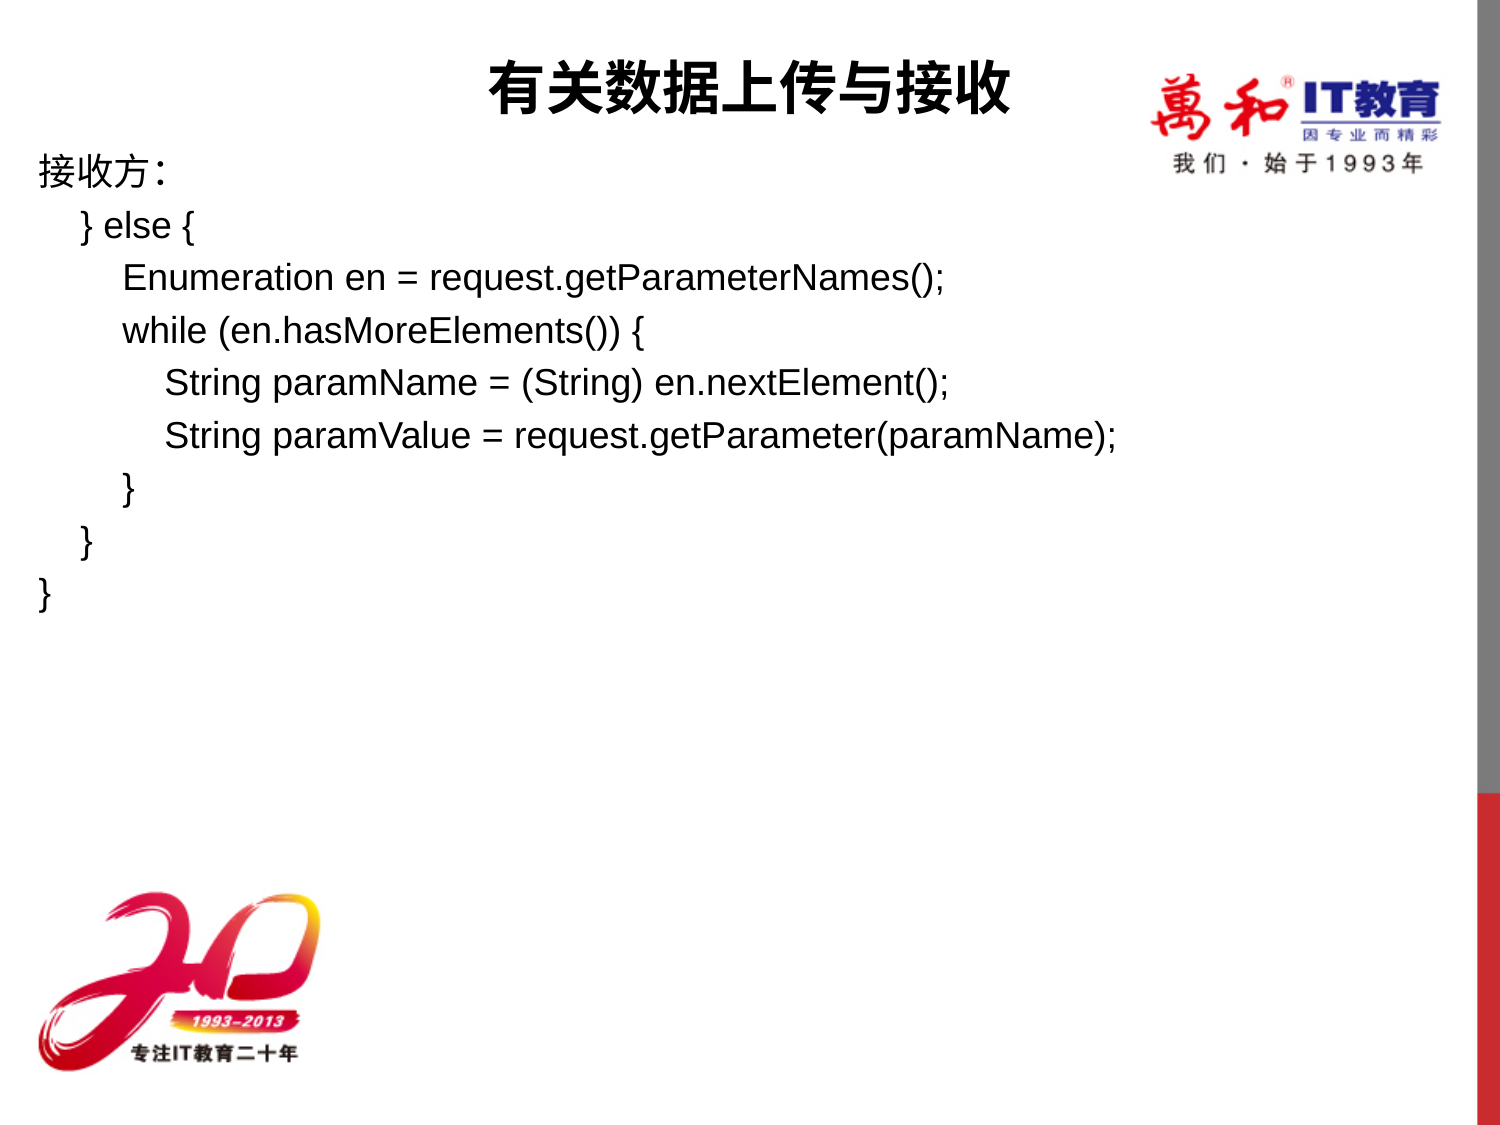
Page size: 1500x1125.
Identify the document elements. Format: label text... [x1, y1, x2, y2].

title 有关数据上传与接收 [74, 37, 1426, 130]
list 接收方： } else { Enumeration en = request.getParameterNames(); while (en.hasMoreElements()) { String paramName = (String) en.nextElement(); String paramValue = request.getParameter(paramName); } } } [23, 140, 1419, 223]
picture [0, 0, 1500, 1125]
